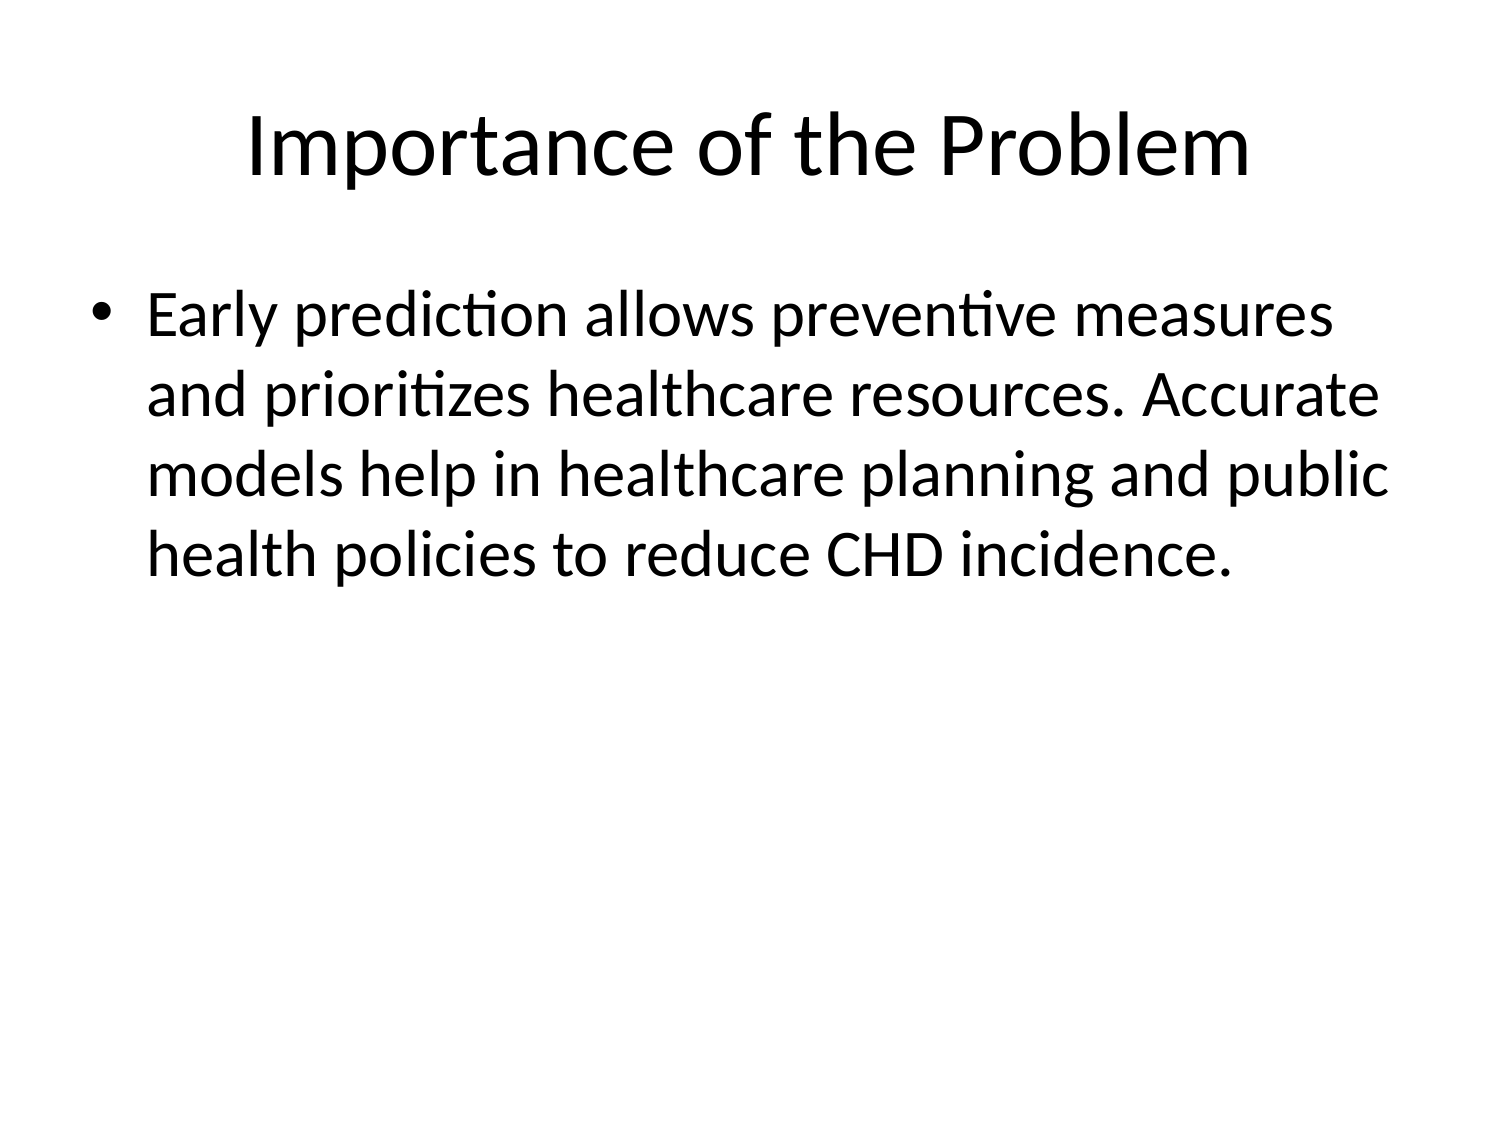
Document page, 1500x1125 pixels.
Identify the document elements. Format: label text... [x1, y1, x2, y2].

title Importance of the Problem [75, 45, 1425, 233]
list Early prediction allows preventive measures and prioritizes healthcare resources. Accurate models help in healthcare planning and public health policies to reduce CHD incidence. [75, 262, 1425, 1005]
